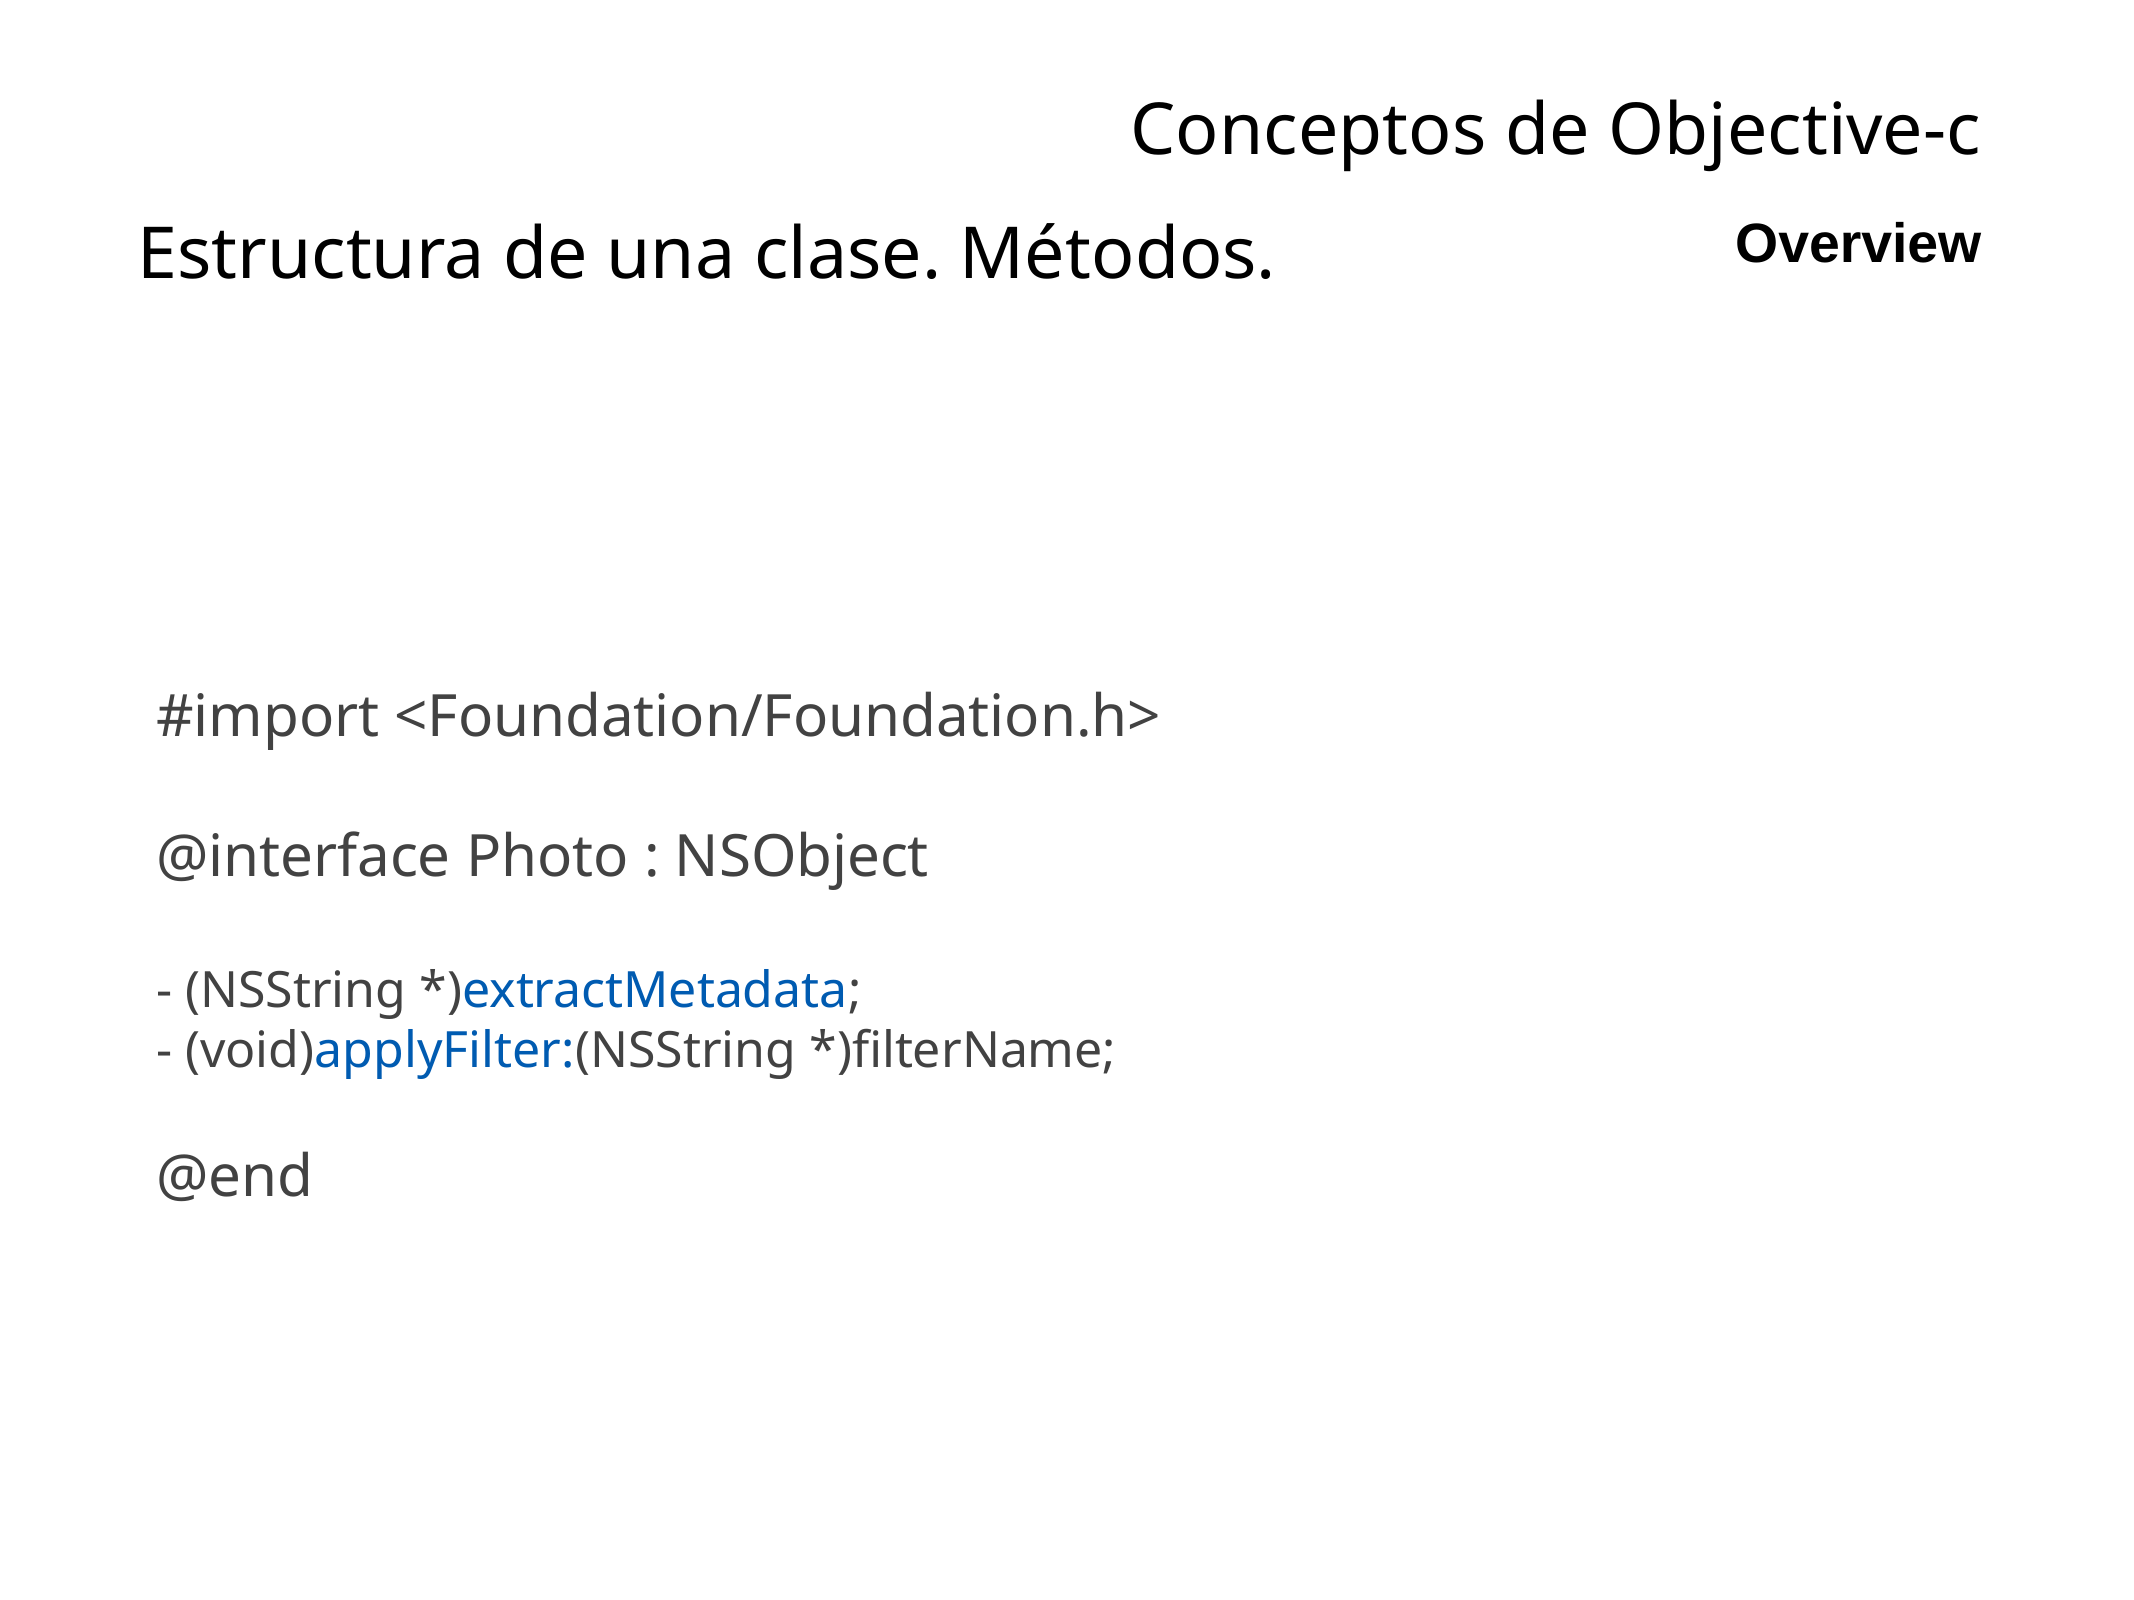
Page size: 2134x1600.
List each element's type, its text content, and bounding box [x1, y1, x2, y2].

text_box Estructura de una clase. Métodos. [137, 199, 1672, 301]
list #import <Foundation/Foundation.h> @interface Photo : NSObject - (NSString *)extractMetadata; - (void)applyFilter:(NSString *)filterName; @end [155, 426, 1978, 1459]
text_box Overview [1666, 199, 1982, 281]
title Conceptos de Objective-c [1111, 74, 1983, 177]
